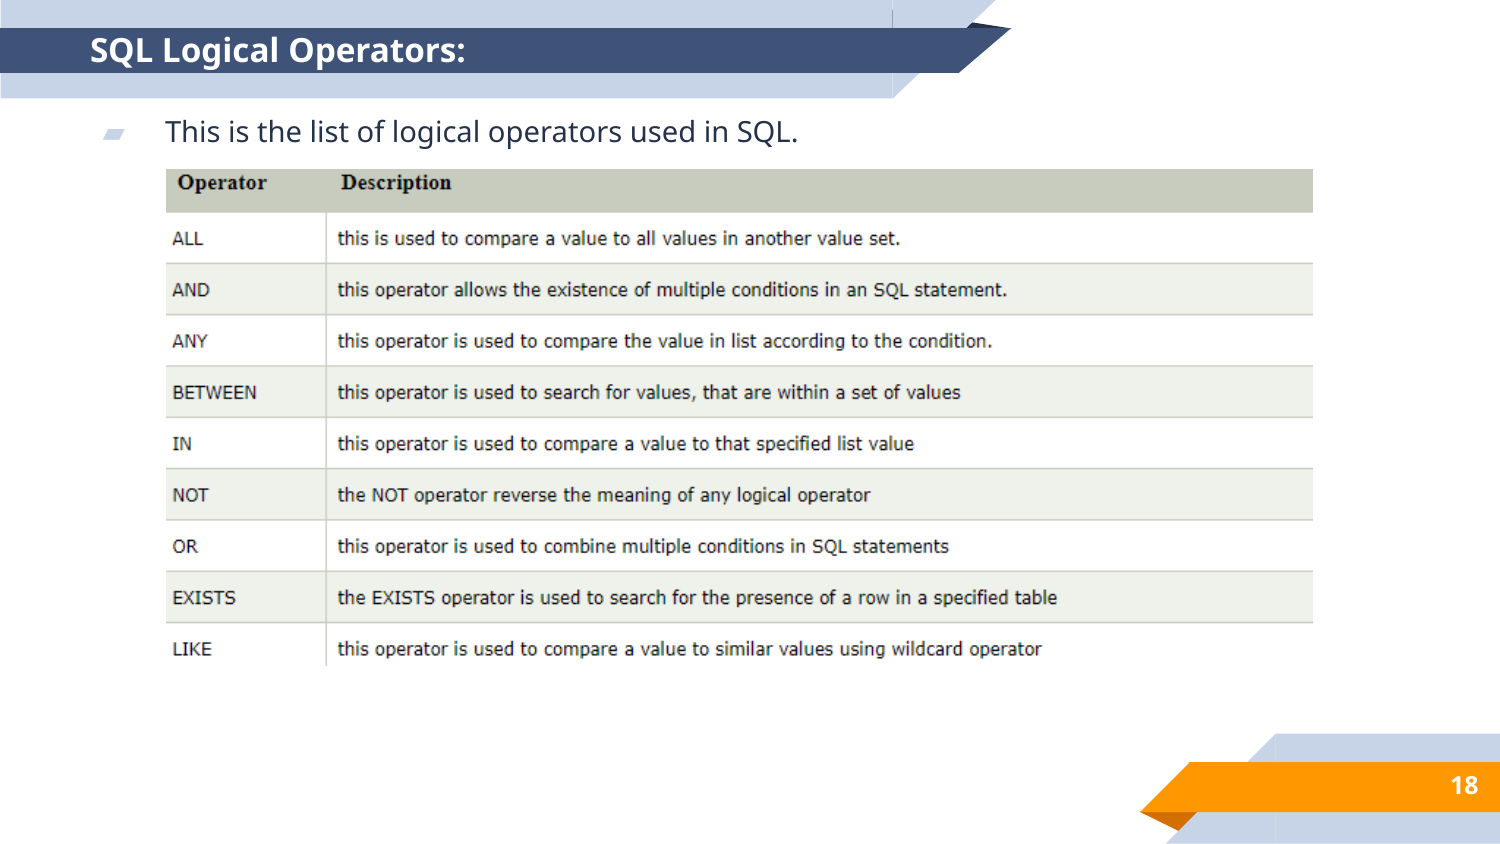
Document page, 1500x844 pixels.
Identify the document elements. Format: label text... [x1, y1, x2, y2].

title SQL Logical Operators: [75, 27, 968, 72]
slide_number 18 [1249, 760, 1494, 813]
list This is the list of logical operators used in SQL. [75, 98, 1425, 764]
picture [166, 168, 1313, 666]
